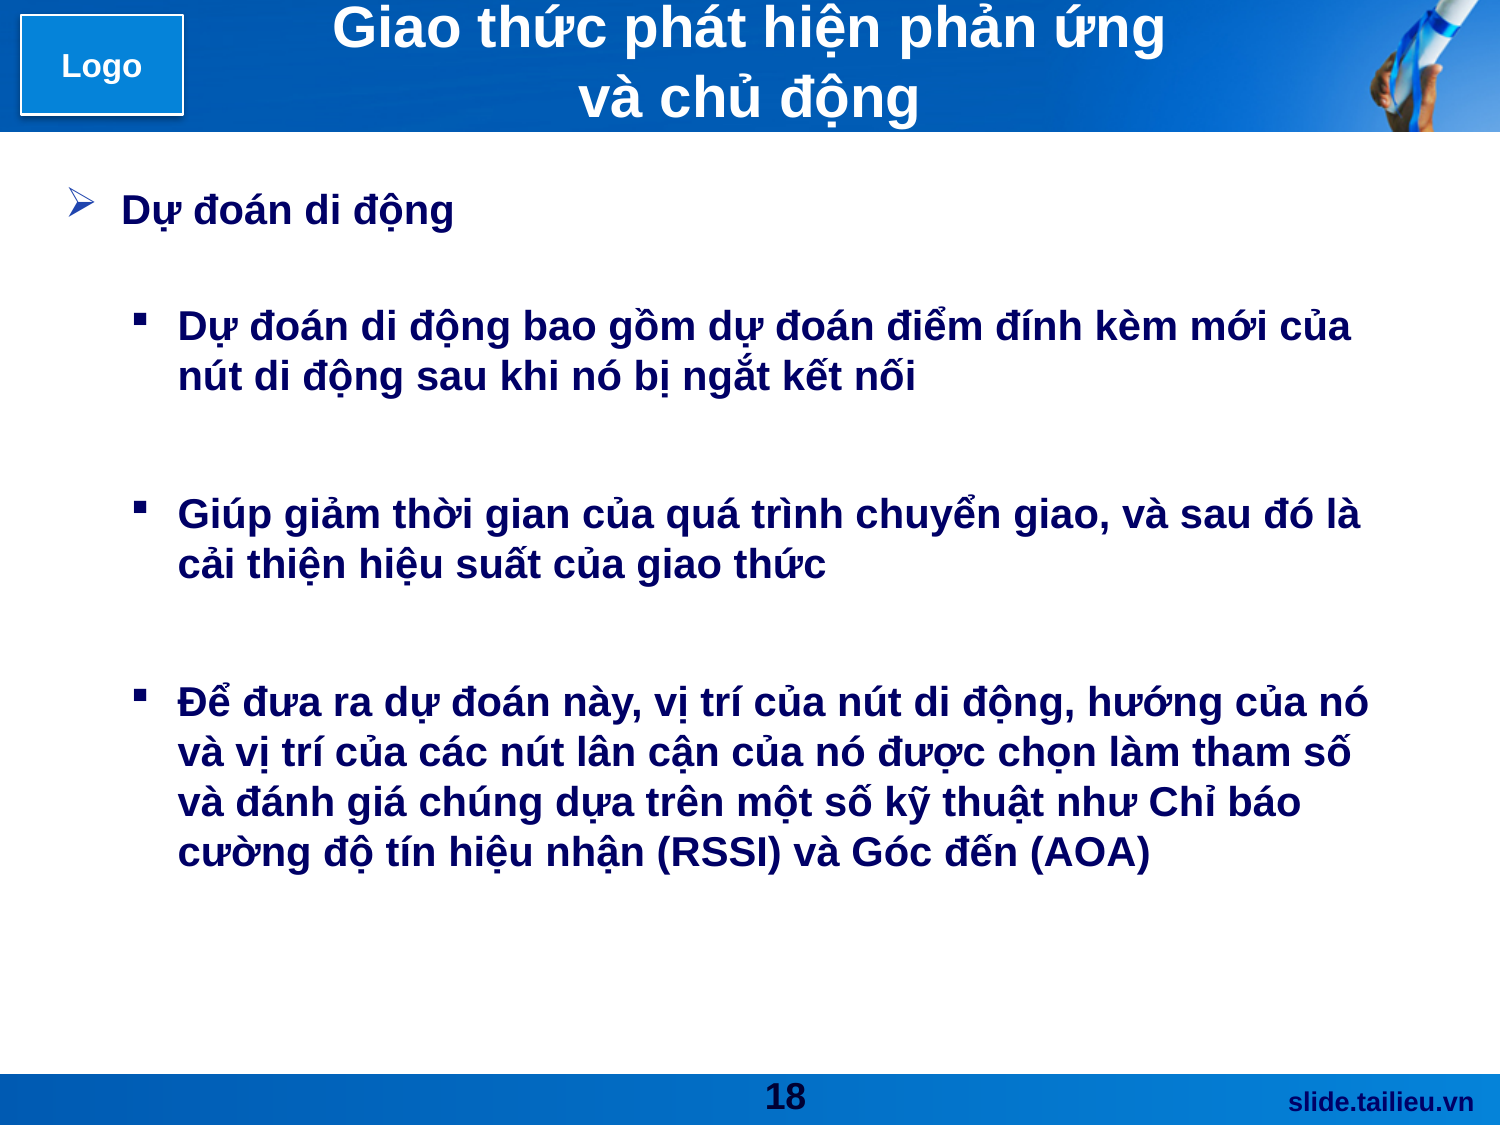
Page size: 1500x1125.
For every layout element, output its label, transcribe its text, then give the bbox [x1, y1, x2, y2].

text_box 18 [749, 1064, 825, 1125]
title Giao thức phát hiện phản ứng và chủ động [306, 12, 1194, 105]
picture [0, 0, 1500, 132]
list Dự đoán di động Dự đoán di động bao gồm dự đoán điểm đính kèm mới của nút di động sau khi nó bị ngắt kết nối Giúp giảm thời gian của quá trình chuyển giao, và sau đó là cải thiện hiệu suất của giao thức Để đưa ra dự đoán này, vị trí của nút di động, hướng của nó và vị trí của các nút lân cận của nó được chọn làm tham số và đánh giá chúng dựa trên một số kỹ thuật như Chỉ báo cường độ tín hiệu nhận (RSSI) và Góc đến (AOA) [50, 174, 1400, 1036]
